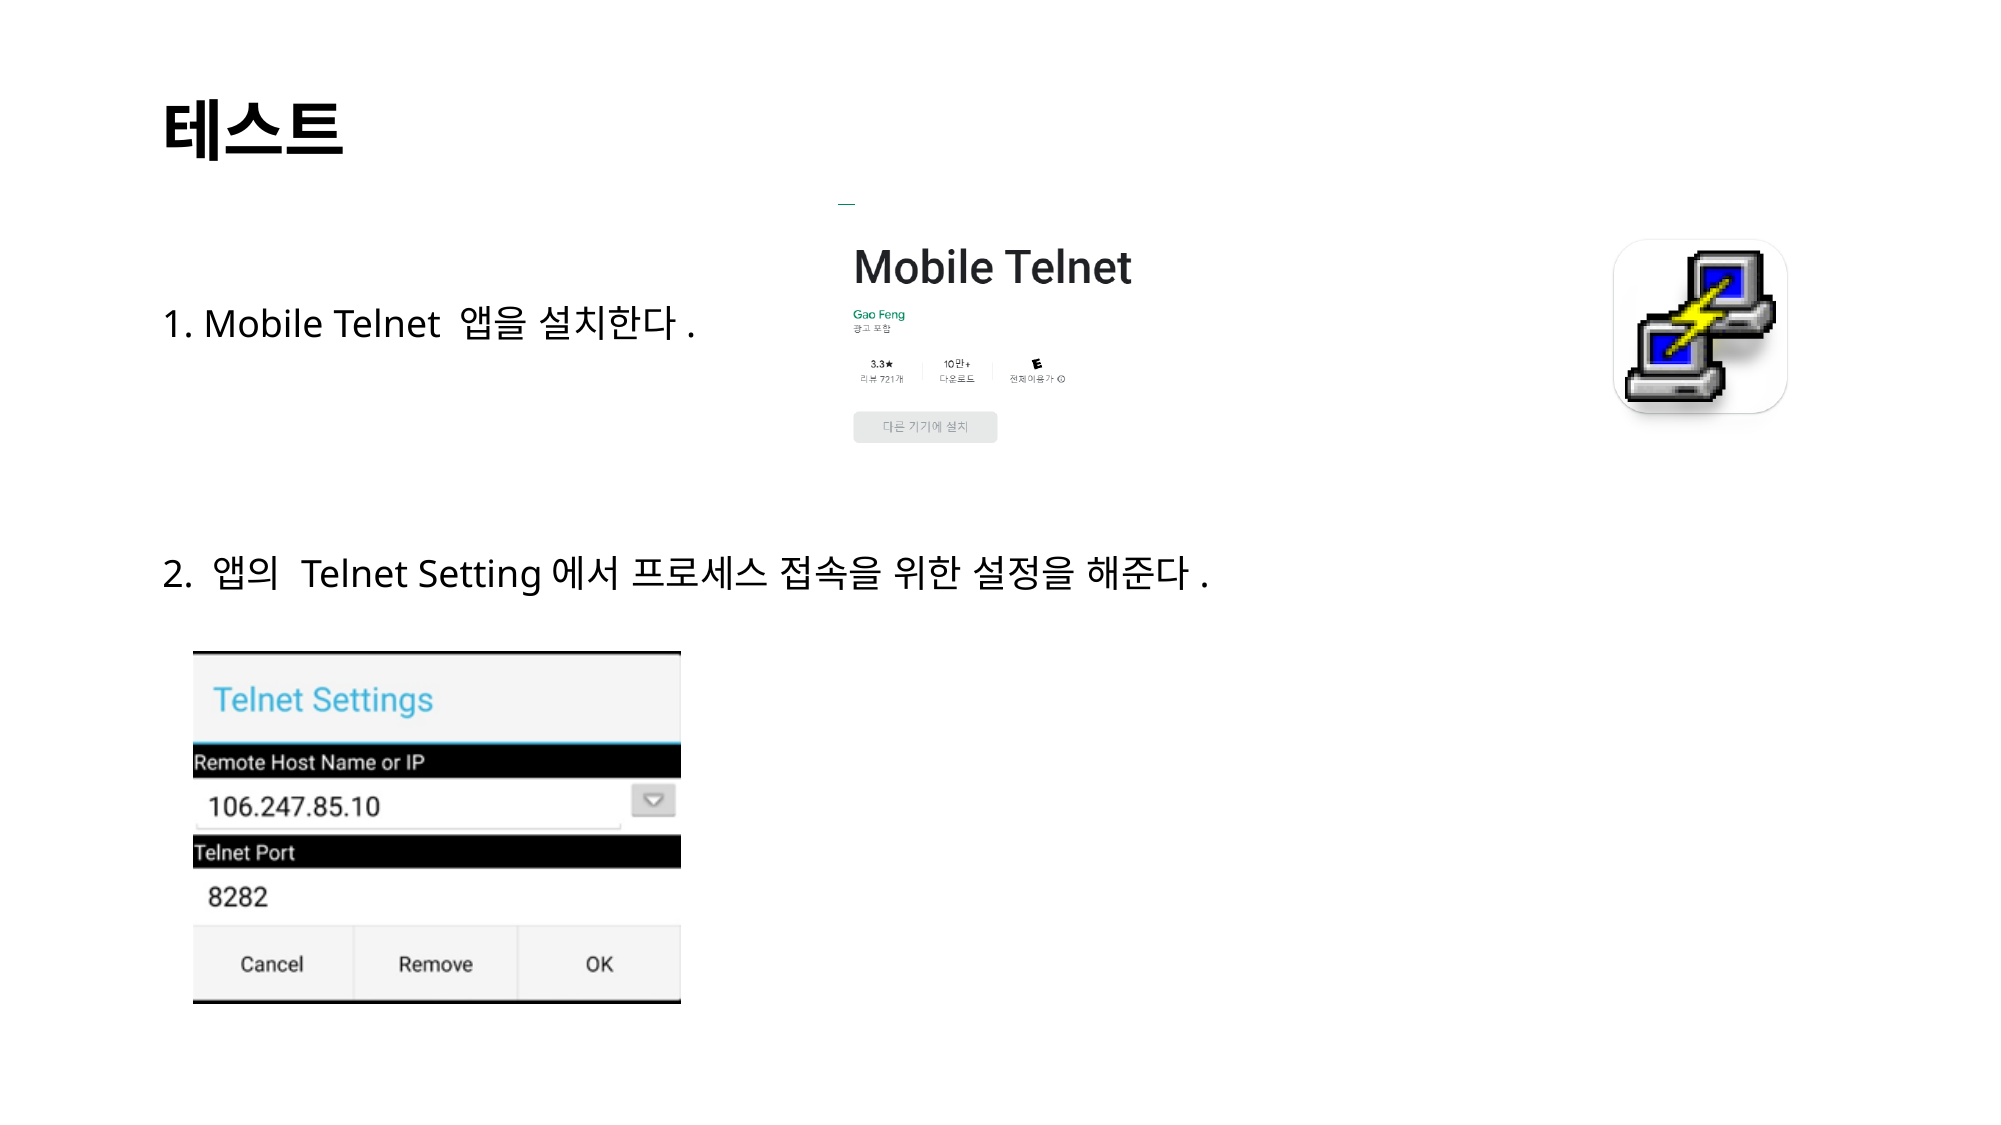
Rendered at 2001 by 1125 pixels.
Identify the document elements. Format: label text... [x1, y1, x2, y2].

text_box 1. Mobile Telnet 앱을 설치한다. [147, 292, 820, 353]
text_box 테스트 [147, 81, 621, 177]
text_box 2. 앱의 Telnet Setting에서 프로세스 접속을 위한 설정을 해준다. [147, 542, 1279, 602]
picture [820, 204, 1795, 458]
picture [193, 651, 681, 1004]
